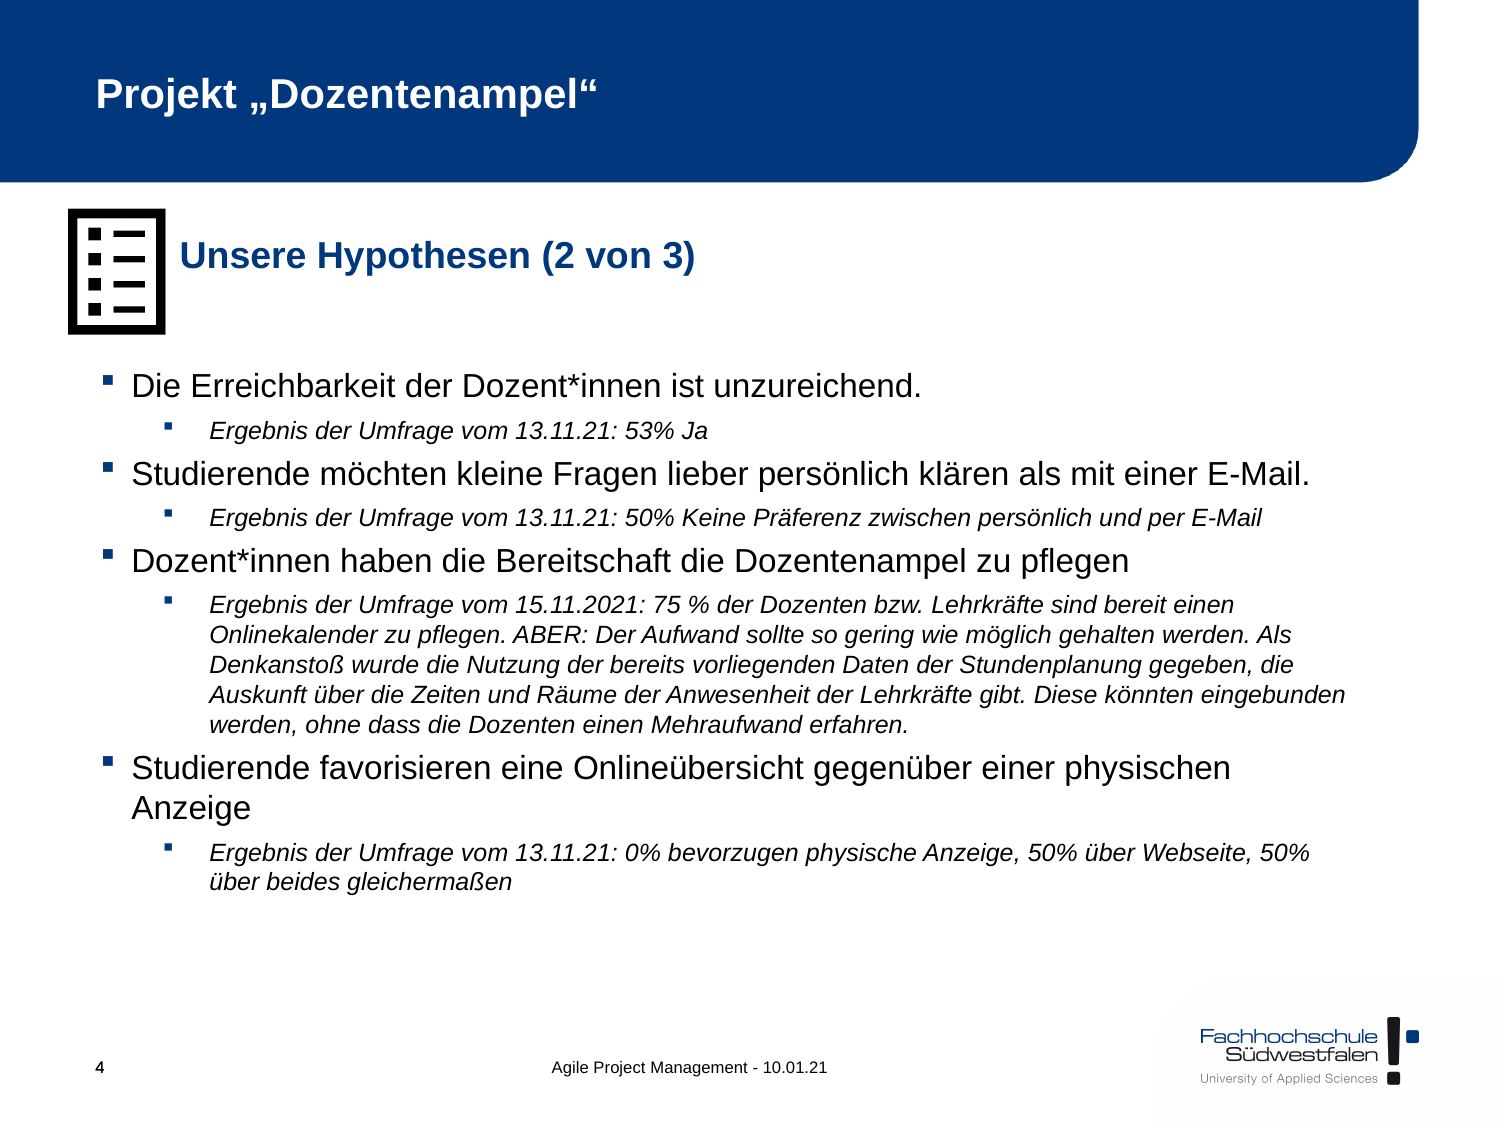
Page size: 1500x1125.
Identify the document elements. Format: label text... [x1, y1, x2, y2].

footer Agile Project Management - 10.01.21 [198, 1049, 1182, 1086]
list Die Erreichbarkeit der Dozent*innen ist unzureichend. Ergebnis der Umfrage vom 13.11.21: 53% Ja Studierende möchten kleine Fragen lieber persönlich klären als mit einer E-Mail. Ergebnis der Umfrage vom 13.11.21: 50% Keine Präferenz zwischen persönlich und per E-Mail Dozent*innen haben die Bereitschaft die Dozentenampel zu pflegen Ergebnis der Umfrage vom 15.11.2021: 75 % der Dozenten bzw. Lehrkräfte sind bereit einen Onlinekalender zu pflegen. ABER: Der Aufwand sollte so gering wie möglich gehalten werden. Als Denkanstoß wurde die Nutzung der bereits vorliegenden Daten der Stundenplanung gegeben, die Auskunft über die Zeiten und Räume der Anwesenheit der Lehrkräfte gibt. Diese könnten eingebunden werden, ohne dass die Dozenten einen Mehraufwand erfahren. Studierende favorisieren eine Onlineübersicht gegenüber einer physischen Anzeige Ergebnis der Umfrage vom 13.11.21: 0% bevorzugen physische Anzeige, 50% über Webseite, 50% über beides gleichermaßen [100, 314, 1365, 929]
list Unsere Hypothesen (2 von 3) [197, 208, 1419, 254]
picture [1152, 976, 1500, 1125]
title Projekt „Dozentenampel“ [95, 66, 1419, 117]
picture [0, 0, 1419, 183]
picture [40, 195, 192, 347]
